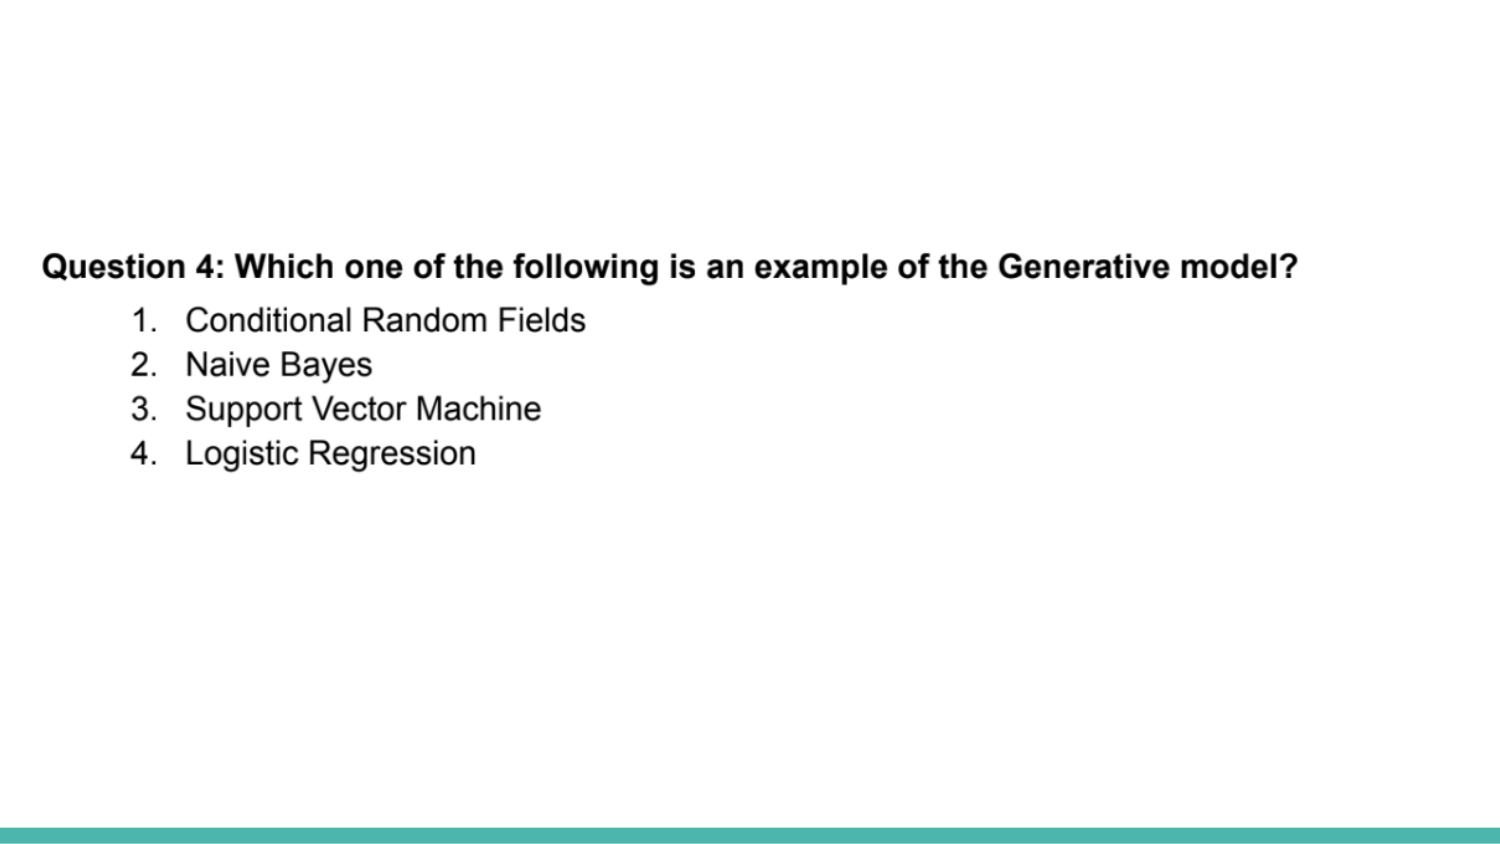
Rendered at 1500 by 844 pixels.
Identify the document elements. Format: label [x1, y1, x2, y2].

picture [24, 237, 1476, 492]
